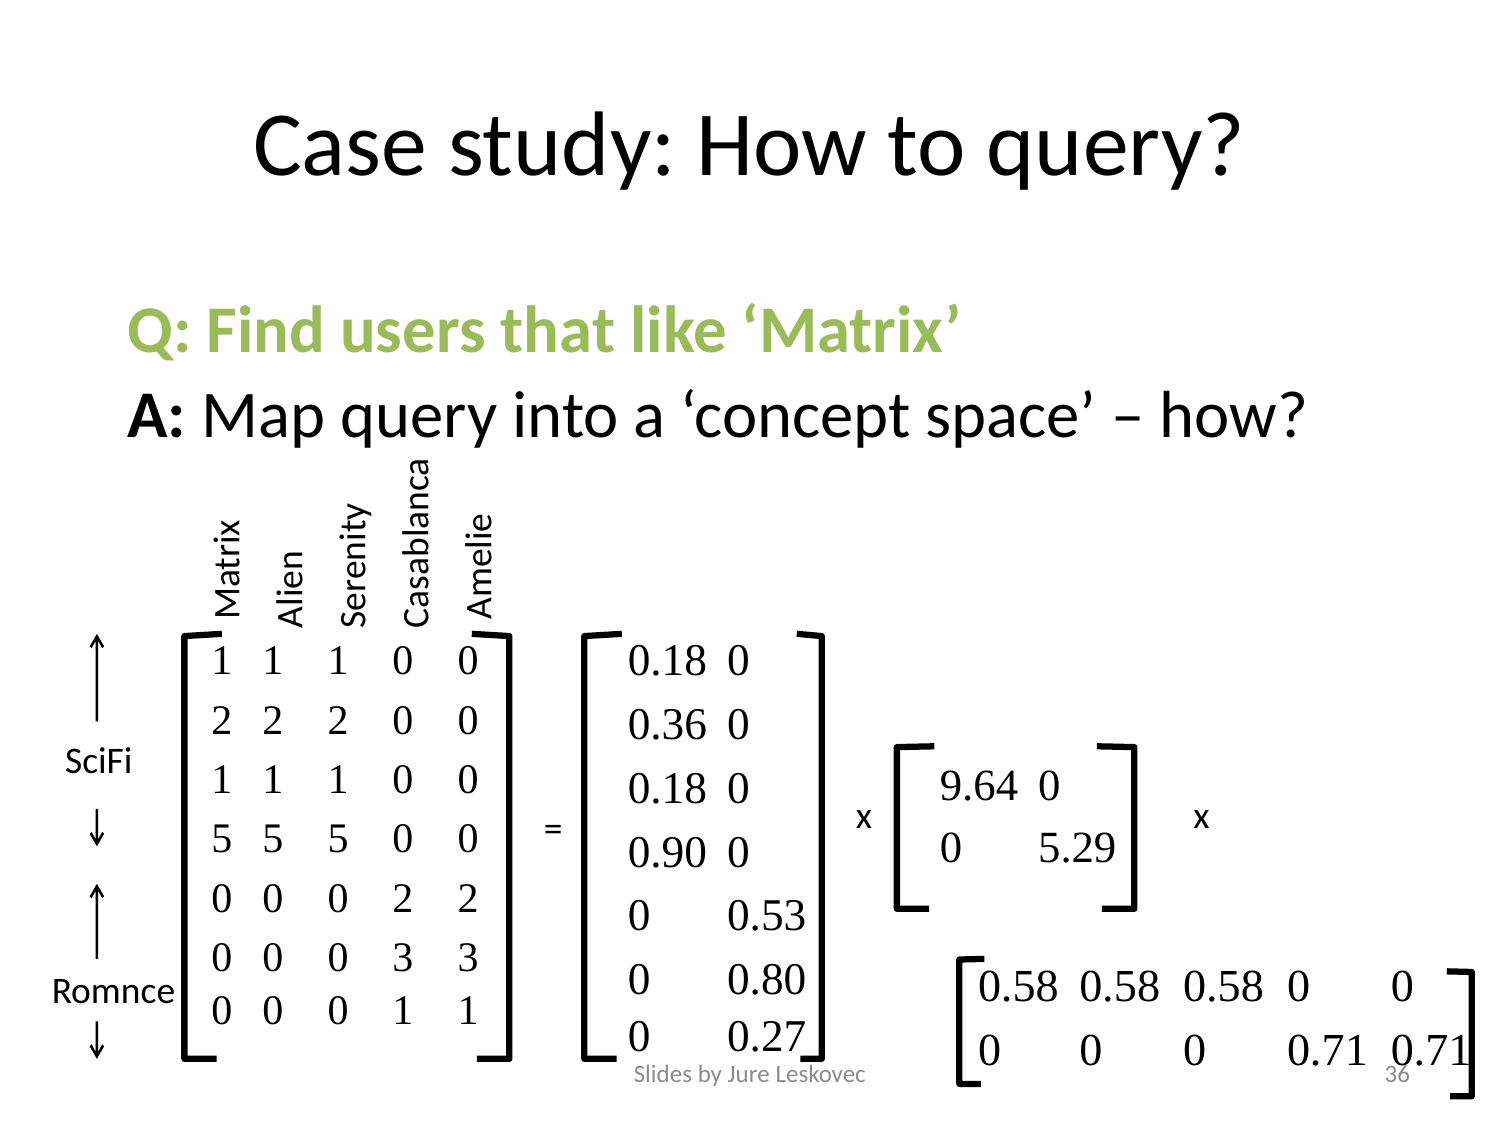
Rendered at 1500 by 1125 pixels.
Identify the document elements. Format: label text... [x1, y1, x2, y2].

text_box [34, 438, 1488, 1113]
list Q: Find users that like ‘Matrix’ A: Map query into a ‘concept space’ – how? [112, 287, 1500, 963]
title Case study: How to query? [75, 45, 1425, 233]
